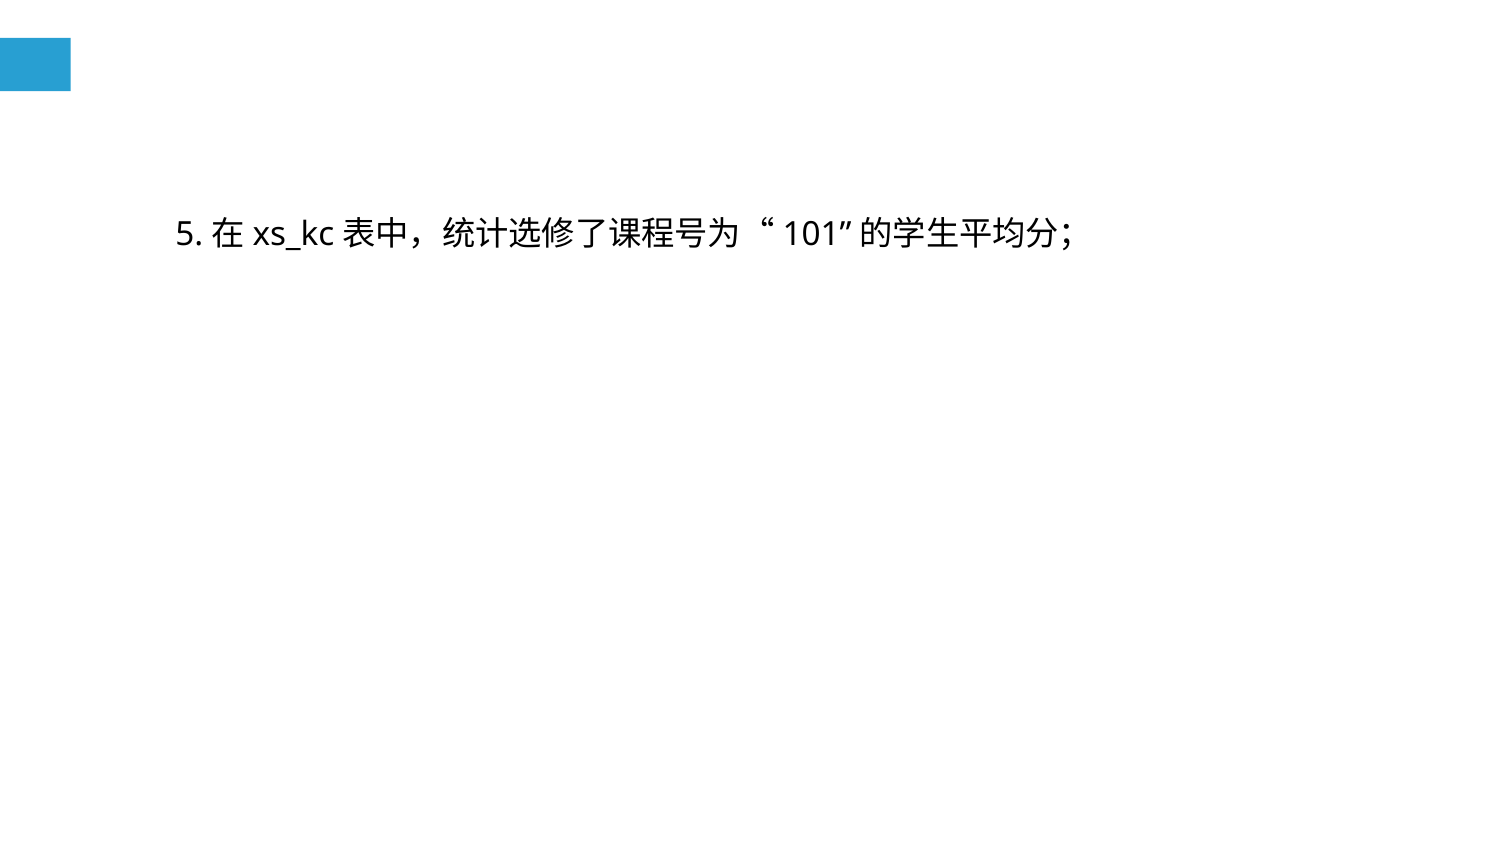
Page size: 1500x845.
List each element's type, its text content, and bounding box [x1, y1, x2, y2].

text_box 5.在xs_kc表中，统计选修了课程号为“101”的学生平均分； [160, 84, 1340, 299]
